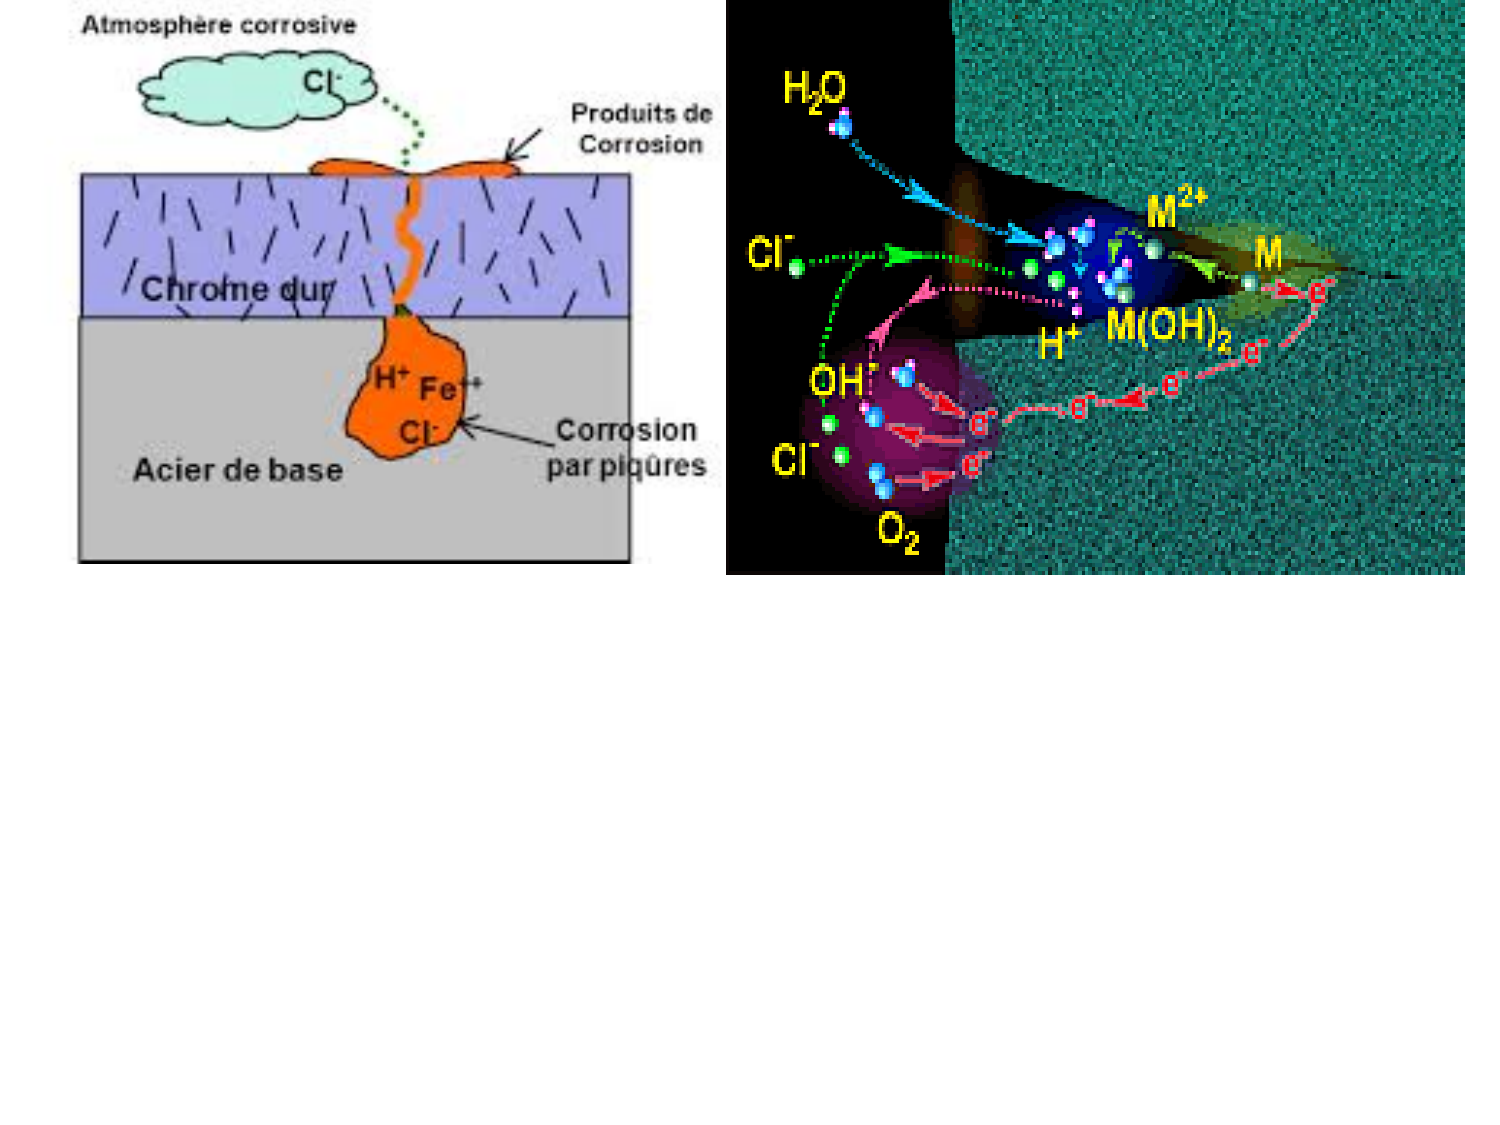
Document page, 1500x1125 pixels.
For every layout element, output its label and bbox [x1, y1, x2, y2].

list [0, 0, 724, 565]
picture [726, 0, 1466, 575]
